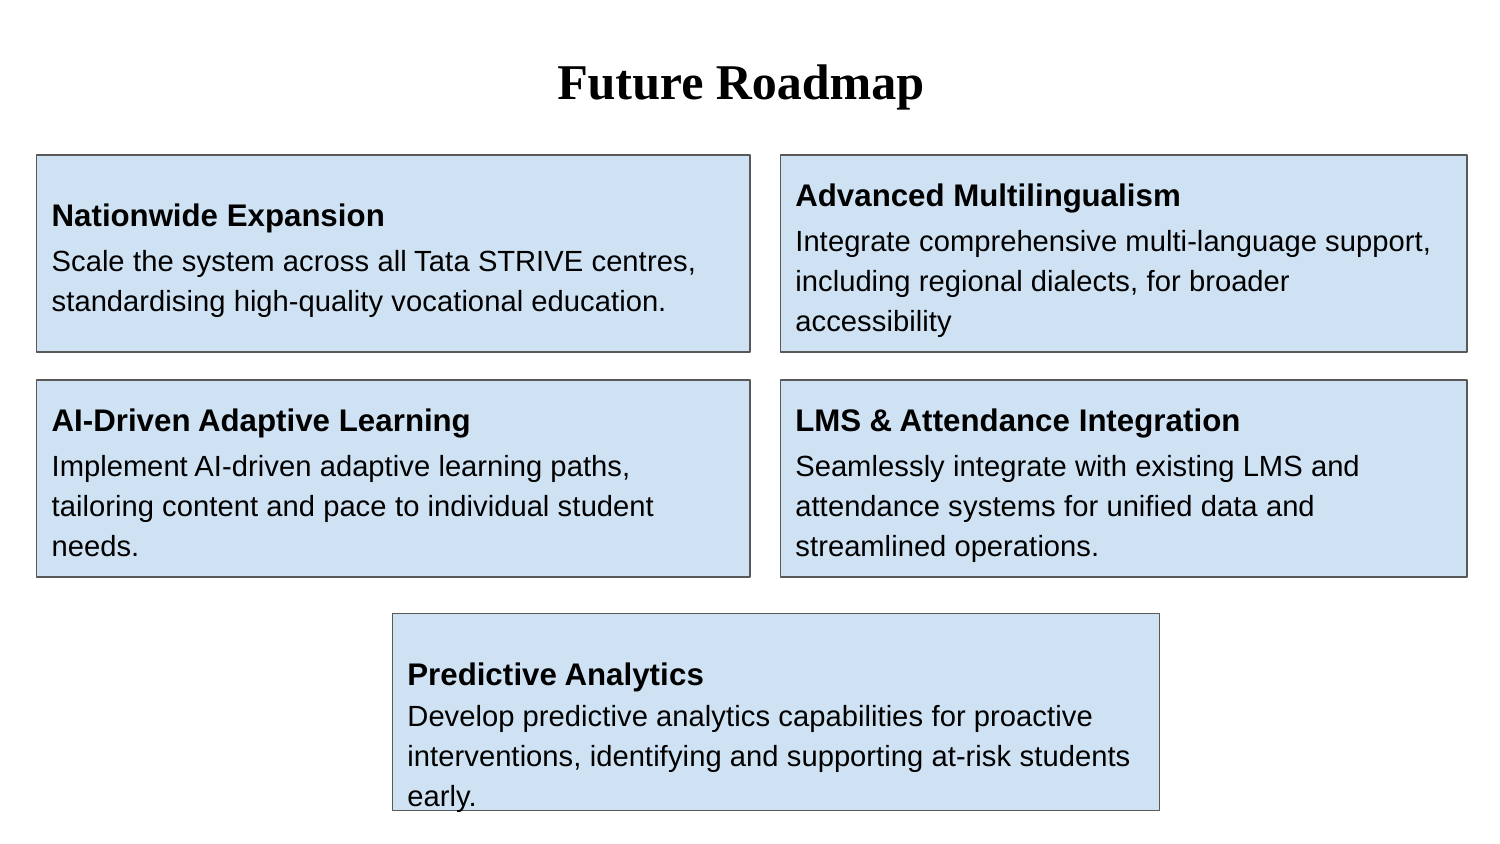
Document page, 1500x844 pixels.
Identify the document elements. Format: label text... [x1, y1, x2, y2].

text_box Nationwide Expansion Scale the system across all Tata STRIVE centres, standardising high-quality vocational education. [36, 155, 750, 353]
text_box Predictive Analytics Develop predictive analytics capabilities for proactive interventions, identifying and supporting at-risk students early. [392, 613, 1160, 811]
text_box AI-Driven Adaptive Learning Implement AI-driven adaptive learning paths, tailoring content and pace to individual student needs. [36, 379, 750, 578]
text_box LMS & Attendance Integration Seamlessly integrate with existing LMS and attendance systems for unified data and streamlined operations. [780, 380, 1467, 578]
text_box Advanced Multilingualism Integrate comprehensive multi-language support, including regional dialects, for broader accessibility [780, 155, 1467, 353]
text_box [50, 57, 1380, 124]
text_box Future Roadmap [542, 25, 942, 111]
